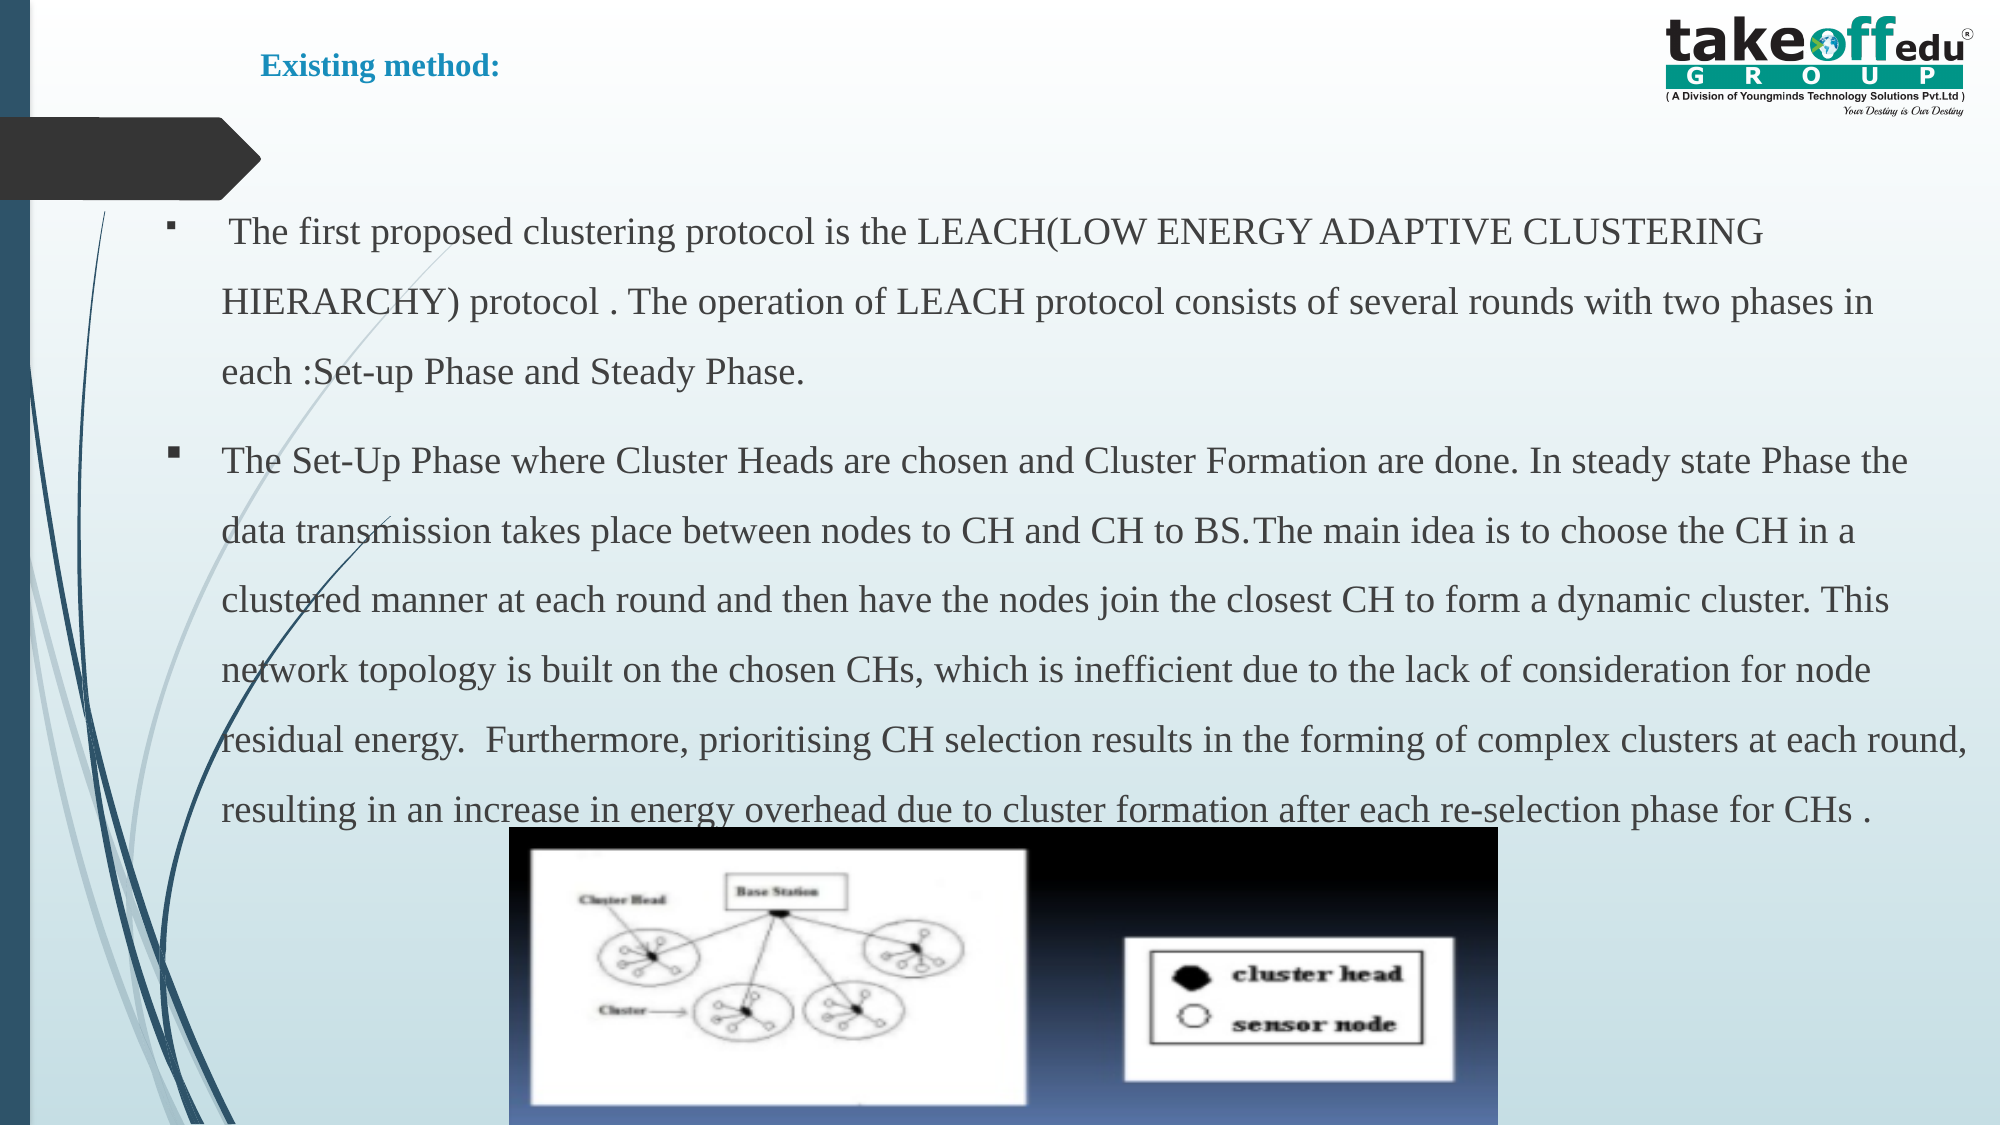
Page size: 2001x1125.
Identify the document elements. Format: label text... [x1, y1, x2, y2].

list The first proposed clustering protocol is the LEACH(LOW ENERGY ADAPTIVE CLUSTERING HIERARCHY) protocol . The operation of LEACH protocol consists of several rounds with two phases in each :Set-up Phase and Steady Phase. The Set-Up Phase where Cluster Heads are chosen and Cluster Formation are done. In steady state Phase the data transmission takes place between nodes to CH and CH to BS.The main idea is to choose the CH in a clustered manner at each round and then have the nodes join the closest CH to form a dynamic cluster. This network topology is built on the chosen CHs, which is inefficient due to the lack of consideration for node residual energy. Furthermore, prioritising CH selection results in the forming of complex clusters at each round, resulting in an increase in energy overhead due to cluster formation after each re-selection phase for CHs . [150, 174, 2000, 914]
picture [508, 826, 1498, 1125]
title Existing method: [245, 36, 1652, 132]
picture [1656, 15, 1980, 132]
